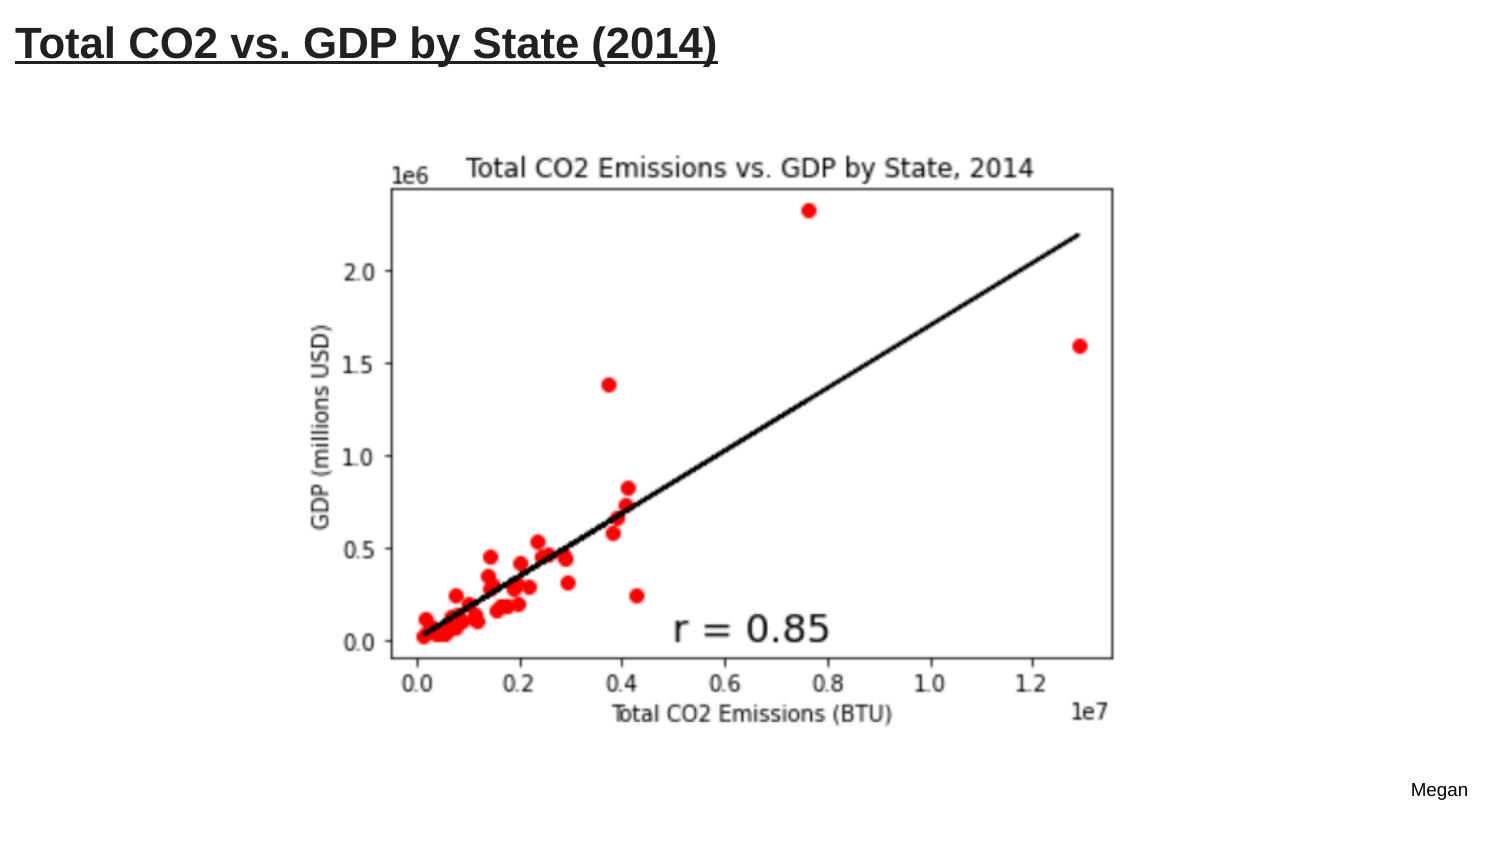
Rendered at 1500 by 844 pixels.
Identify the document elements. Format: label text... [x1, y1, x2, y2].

text_box Megan [1232, 766, 1484, 812]
text_box Total CO2 vs. GDP by State (2014) [0, 0, 1233, 83]
picture [269, 128, 1149, 755]
